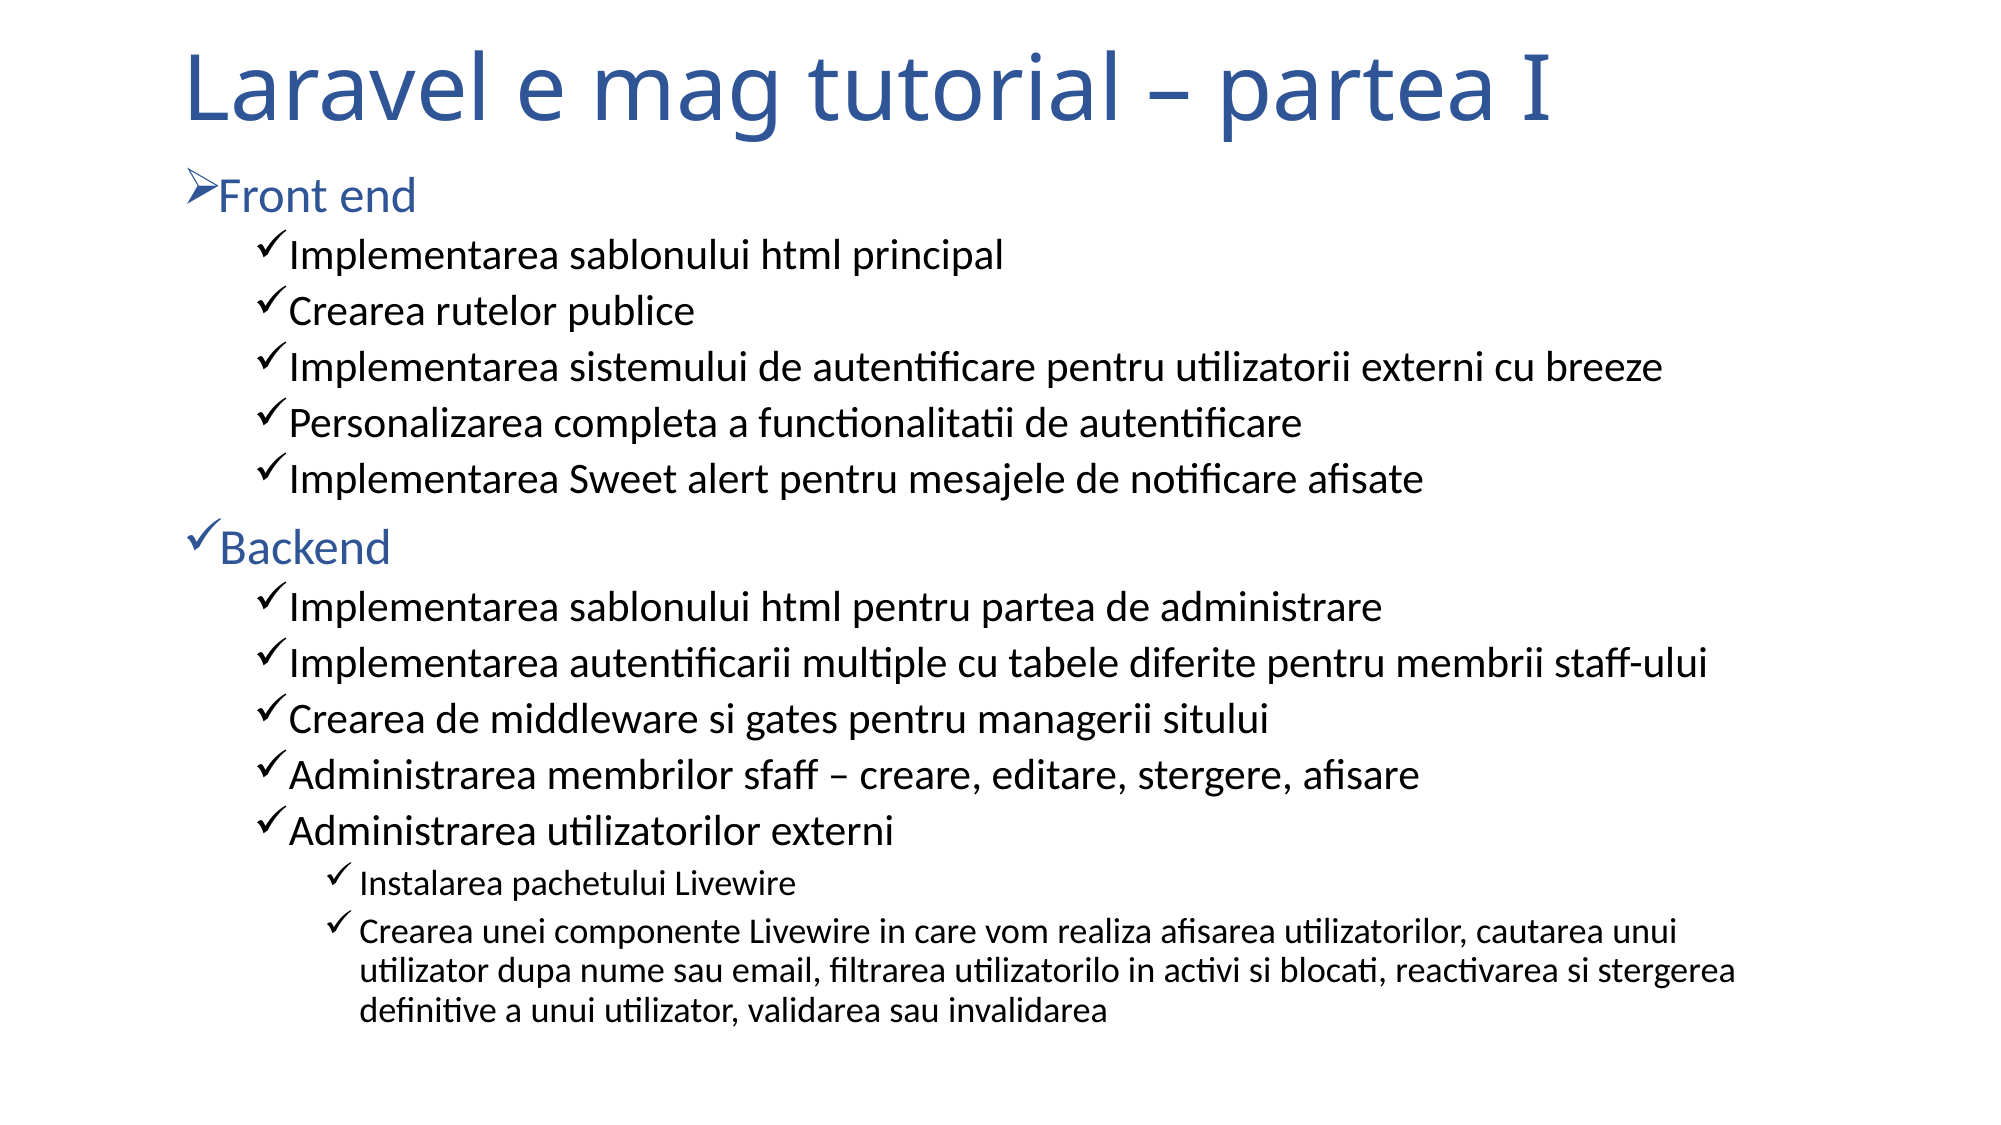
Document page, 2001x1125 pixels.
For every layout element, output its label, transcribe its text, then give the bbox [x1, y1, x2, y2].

title Laravel e mag tutorial – partea I [168, 21, 1763, 160]
list Front end Implementarea sablonului html principal Crearea rutelor publice Implementarea sistemului de autentificare pentru utilizatorii externi cu breeze Personalizarea completa a functionalitatii de autentificare Implementarea Sweet alert pentru mesajele de notificare afisate Backend Implementarea sablonului html pentru partea de administrare Implementarea autentificarii multiple cu tabele diferite pentru membrii staff-ului Crearea de middleware si gates pentru managerii sitului Administrarea membrilor sfaff – creare, editare, stergere, afisare Administrarea utilizatorilor externi Instalarea pachetului Livewire Crearea unei componente Livewire in care vom realiza afisarea utilizatorilor, cautarea unui utilizator dupa nume sau email, filtrarea utilizatorilo in activi si blocati, reactivarea si stergerea definitive a unui utilizator, validarea sau invalidarea [168, 160, 1763, 1057]
